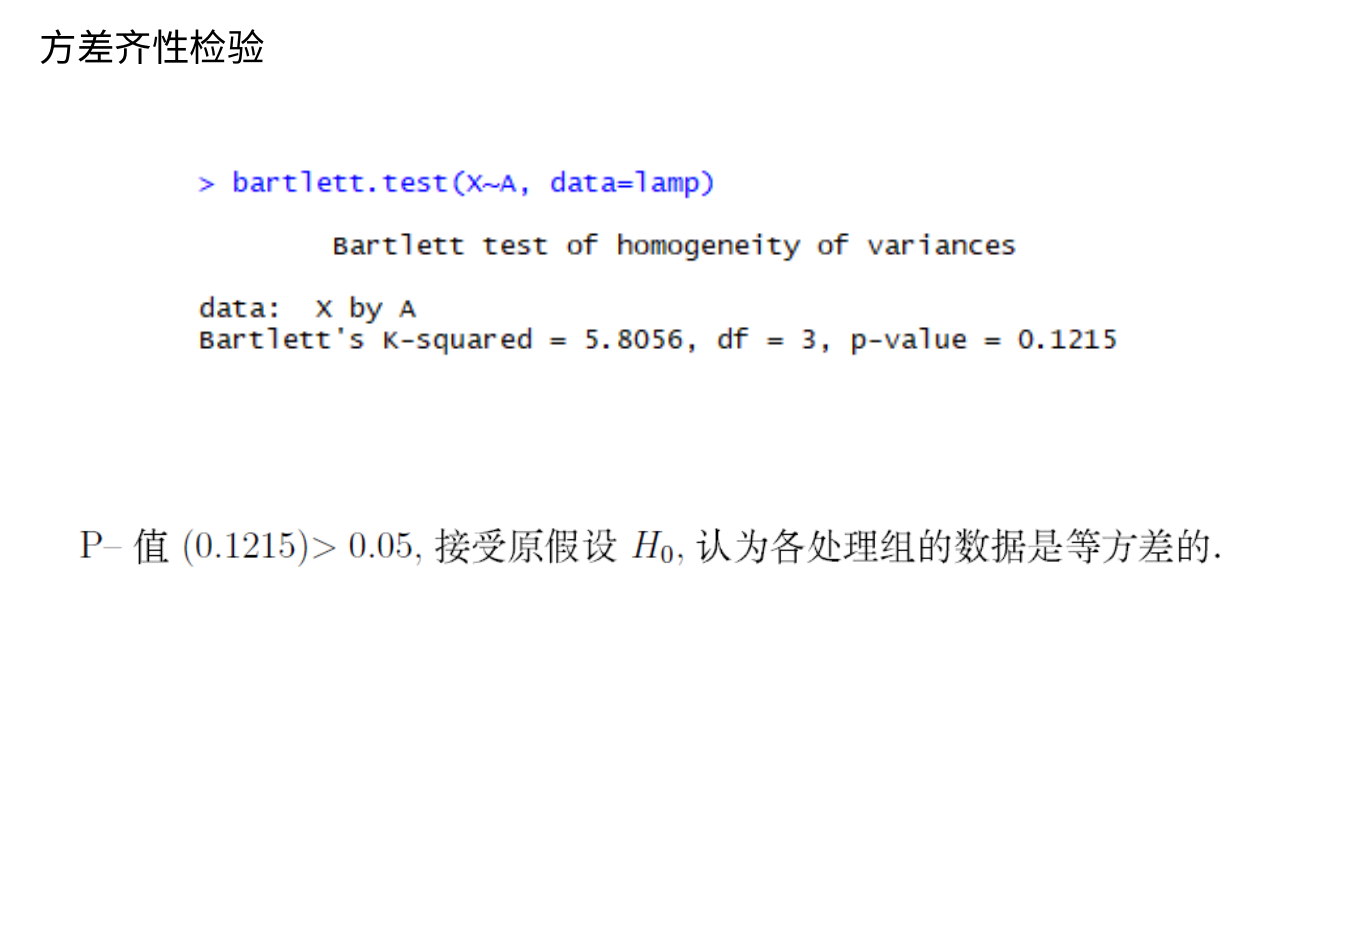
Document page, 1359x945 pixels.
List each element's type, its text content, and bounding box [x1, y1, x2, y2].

picture [193, 163, 1133, 373]
text_box 方差齐性检验 [24, 16, 280, 76]
picture [71, 510, 1234, 575]
